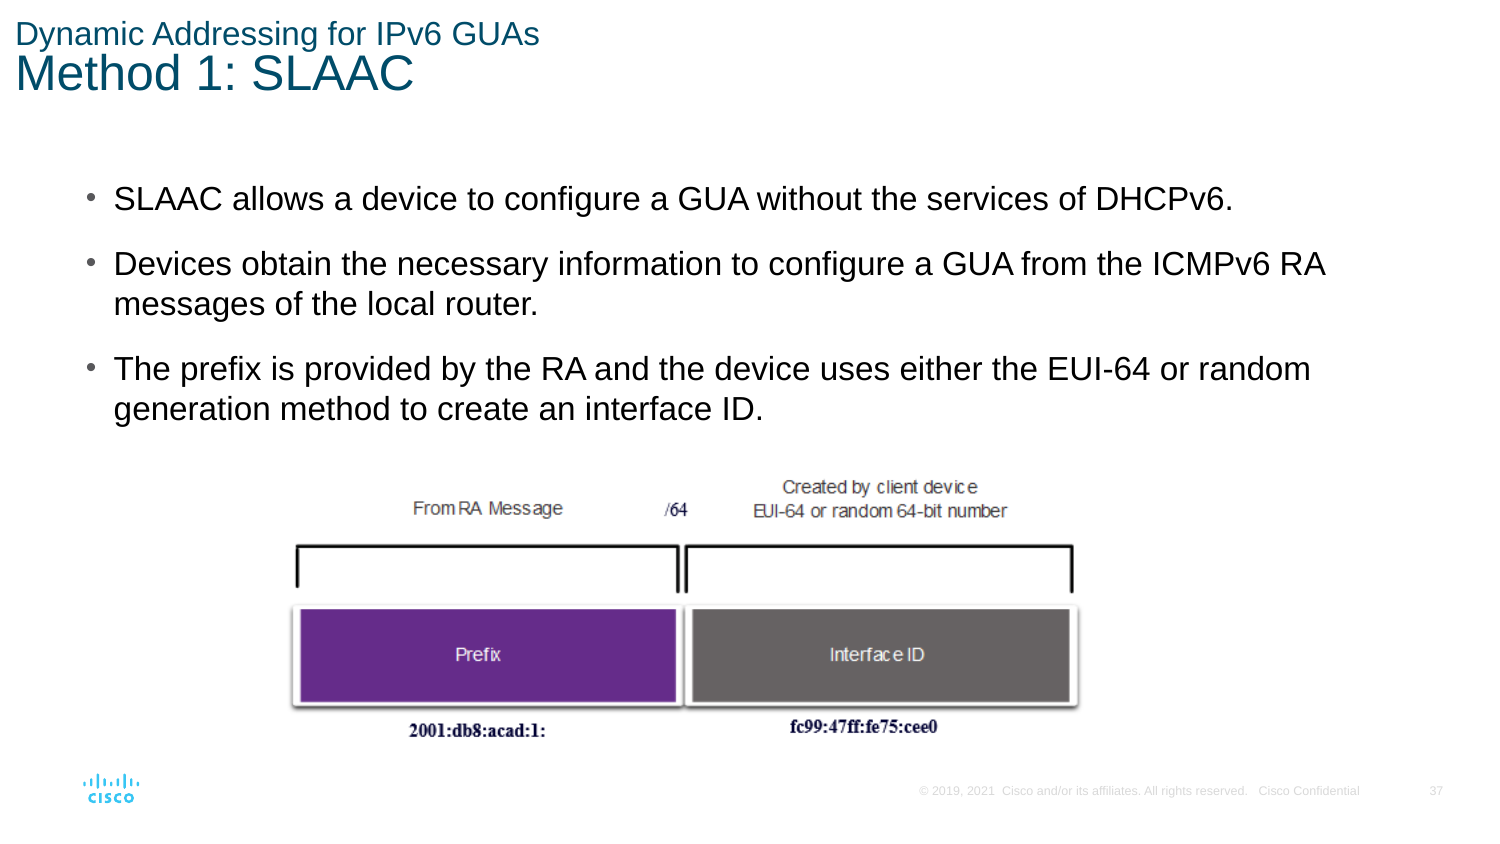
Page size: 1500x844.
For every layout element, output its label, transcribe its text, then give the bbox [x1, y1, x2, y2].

list SLAAC allows a device to configure a GUA without the services of DHCPv6. Devices obtain the necessary information to configure a GUA from the ICMPv6 RA messages of the local router. The prefix is provided by the RA and the device uses either the EUI-64 or random generation method to create an interface ID. [70, 169, 1406, 442]
title Dynamic Addressing for IPv6 GUAs Method 1: SLAAC [0, 0, 1369, 121]
picture [272, 467, 1103, 750]
